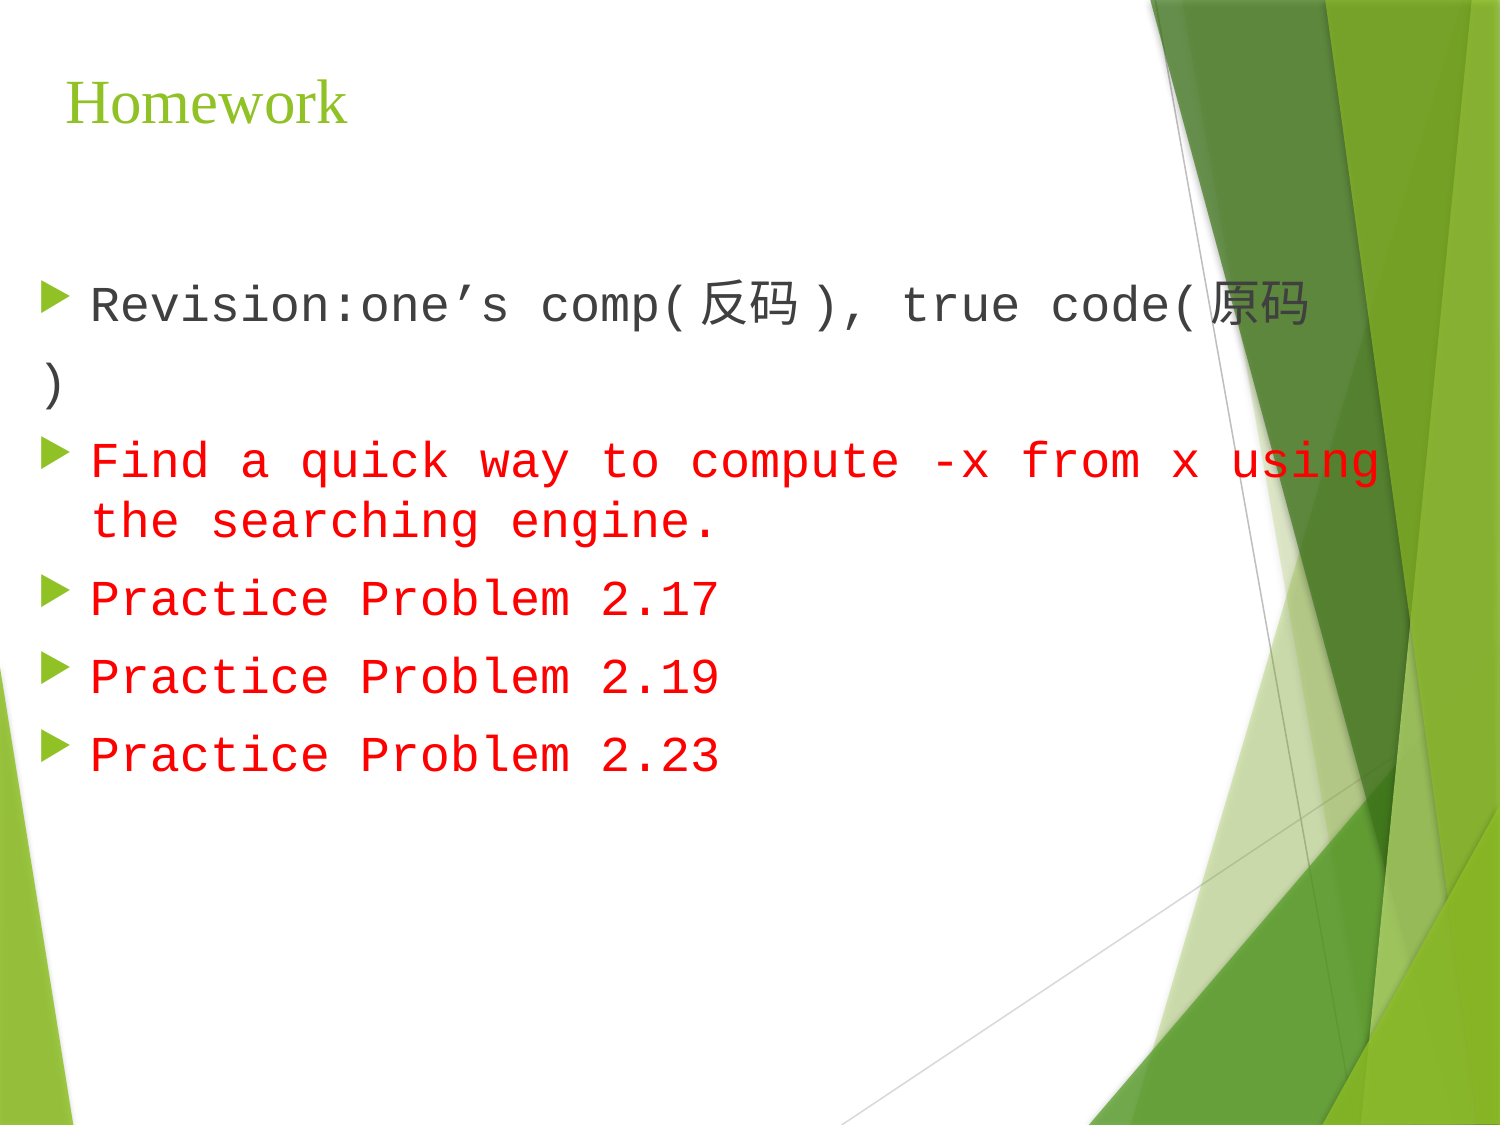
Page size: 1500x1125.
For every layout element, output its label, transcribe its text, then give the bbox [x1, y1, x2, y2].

title Homework [50, 53, 1121, 145]
list Revision:one’s comp(反码), true code(原码 ) Find a quick way to compute -x from x using the searching engine. Practice Problem 2.17 Practice Problem 2.19 Practice Problem 2.23 [22, 264, 1500, 789]
